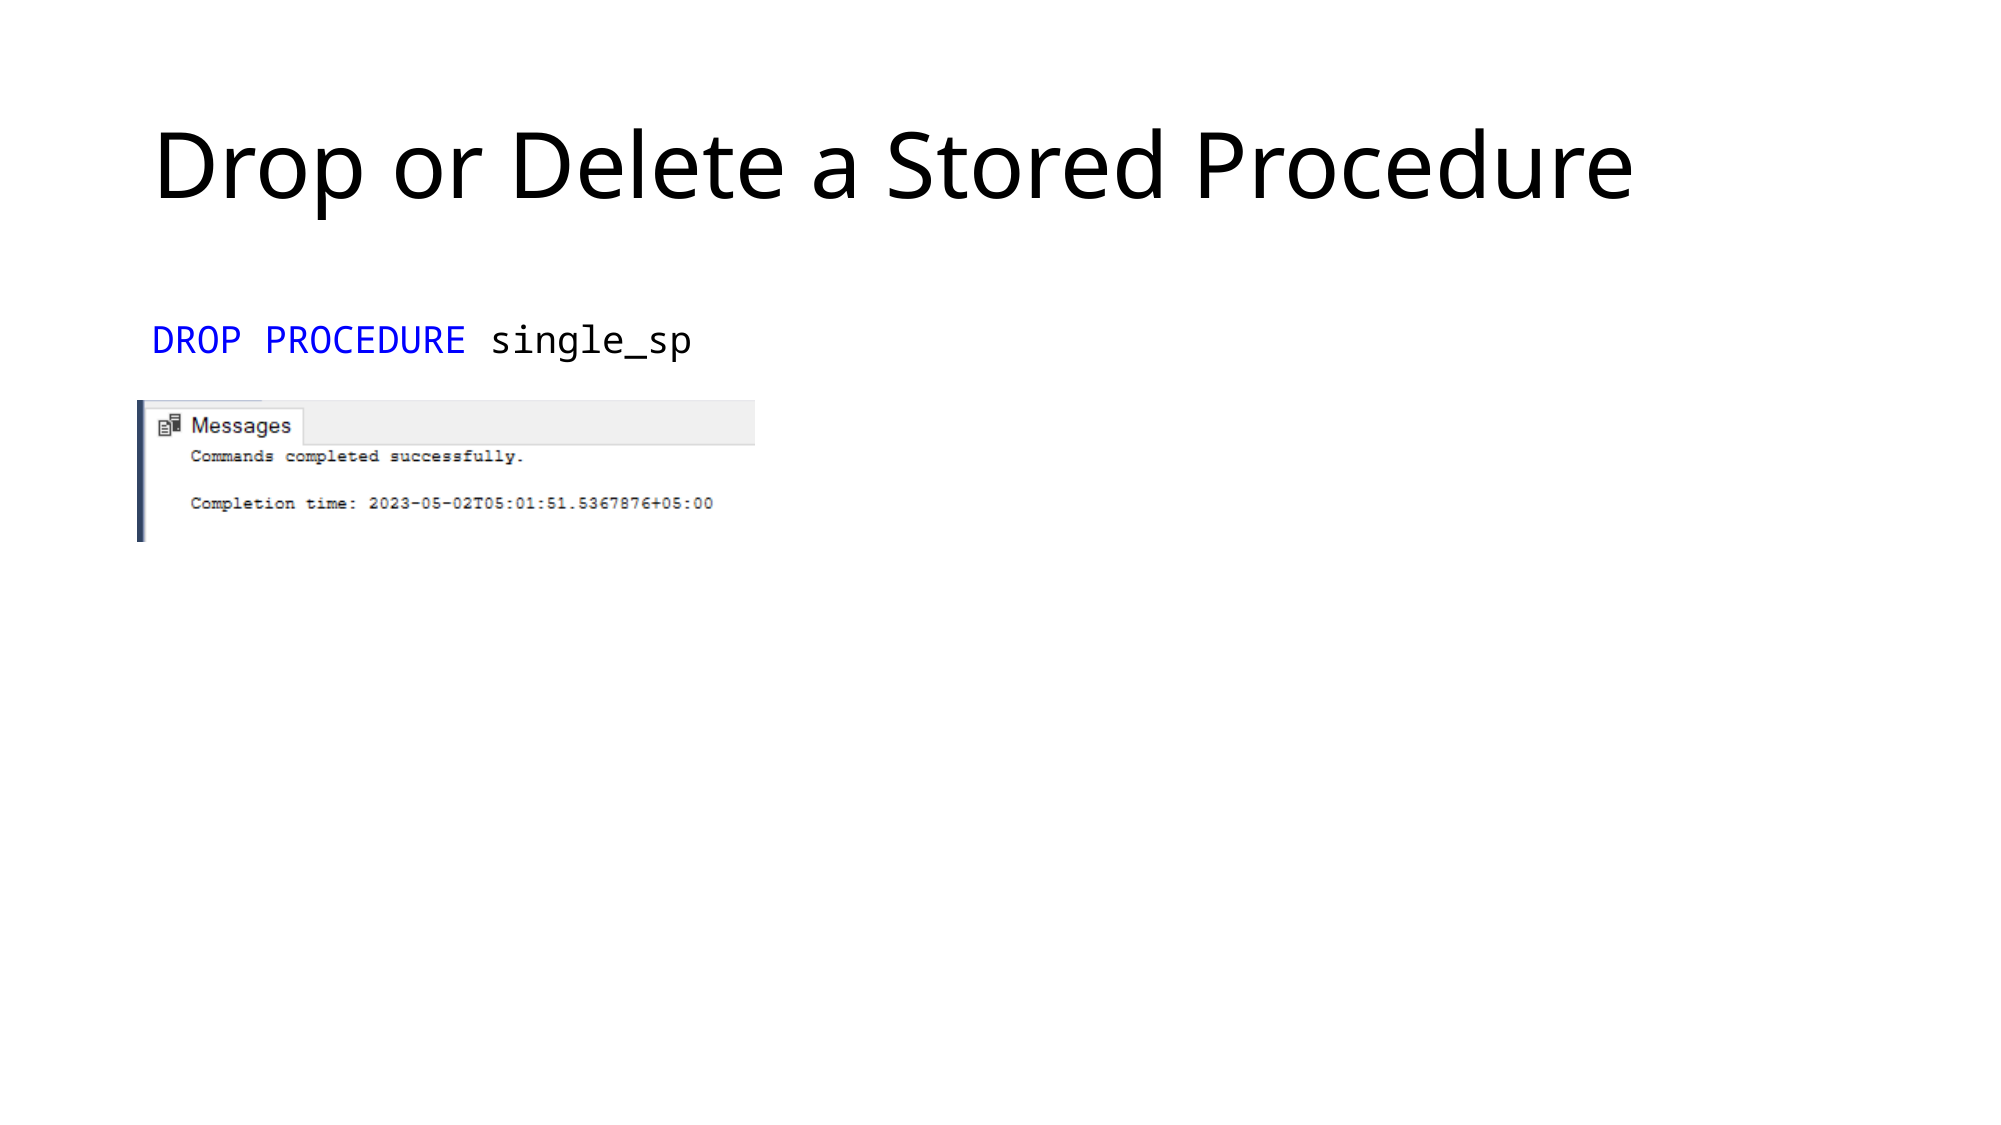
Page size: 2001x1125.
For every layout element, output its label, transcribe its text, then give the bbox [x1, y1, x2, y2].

text_box DROP PROCEDURE single_sp [137, 308, 1138, 369]
title Drop or Delete a Stored Procedure [137, 59, 1863, 278]
picture [137, 400, 755, 542]
